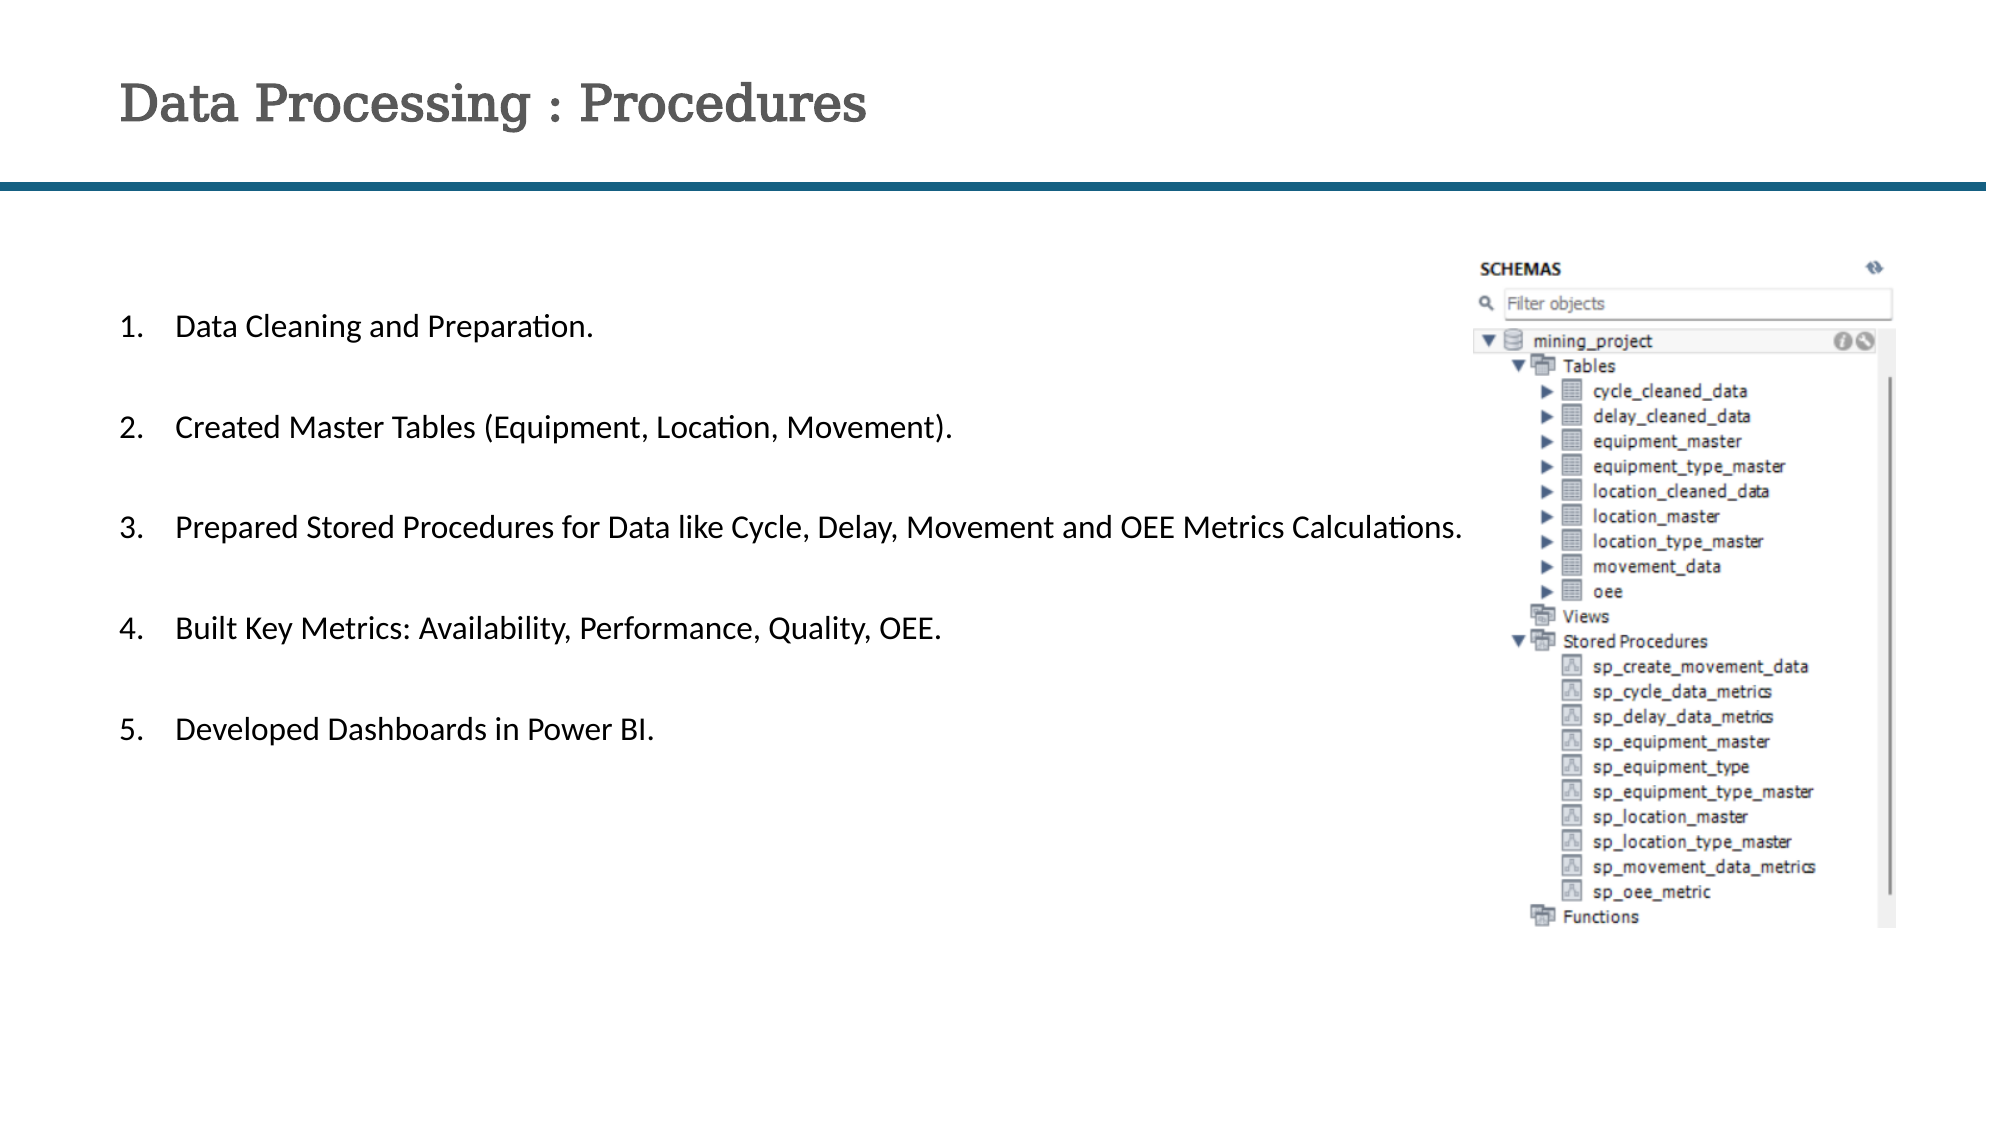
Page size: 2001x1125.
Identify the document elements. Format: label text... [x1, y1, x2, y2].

list Data Cleaning and Preparation. Created Master Tables (Equipment, Location, Movement). Prepared Stored Procedures for Data like Cycle, Delay, Movement and OEE Metrics Calculations. Built Key Metrics: Availability, Performance, Quality, OEE. Developed Dashboards in Power BI. [104, 257, 1866, 1034]
title Data Processing : Procedures [104, 61, 1403, 141]
picture [1472, 256, 1897, 928]
